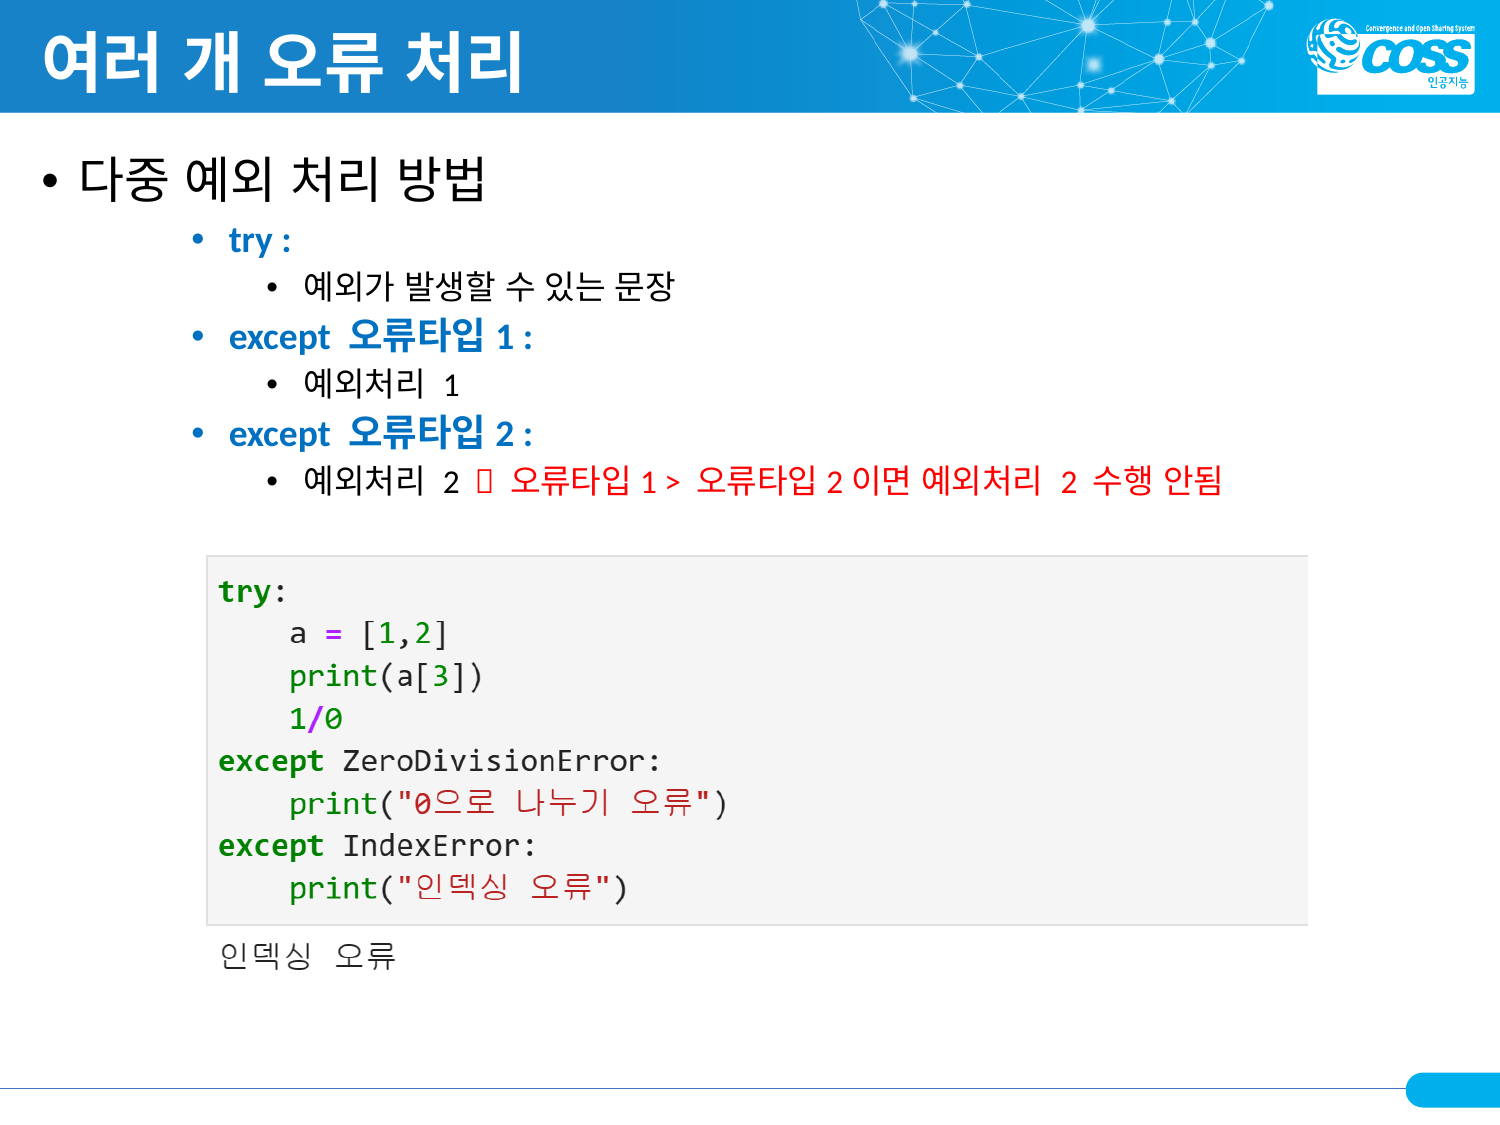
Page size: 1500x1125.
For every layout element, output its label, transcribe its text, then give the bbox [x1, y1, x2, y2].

picture [1265, 0, 1273, 10]
picture [192, 543, 1308, 977]
picture [879, 0, 888, 9]
picture [0, 0, 732, 113]
list 다중 예외 처리 방법 try : 예외가 발생할 수 있는 문장 except 오류타입1 : 예외처리 1 except 오류타입2 : 예외처리 2  오류타입1 > 오류타입2이면 예외처리 2 수행 안됨 [26, 148, 1475, 1049]
picture [964, 0, 971, 7]
title 여러 개 오류 처리 [26, 16, 1307, 117]
